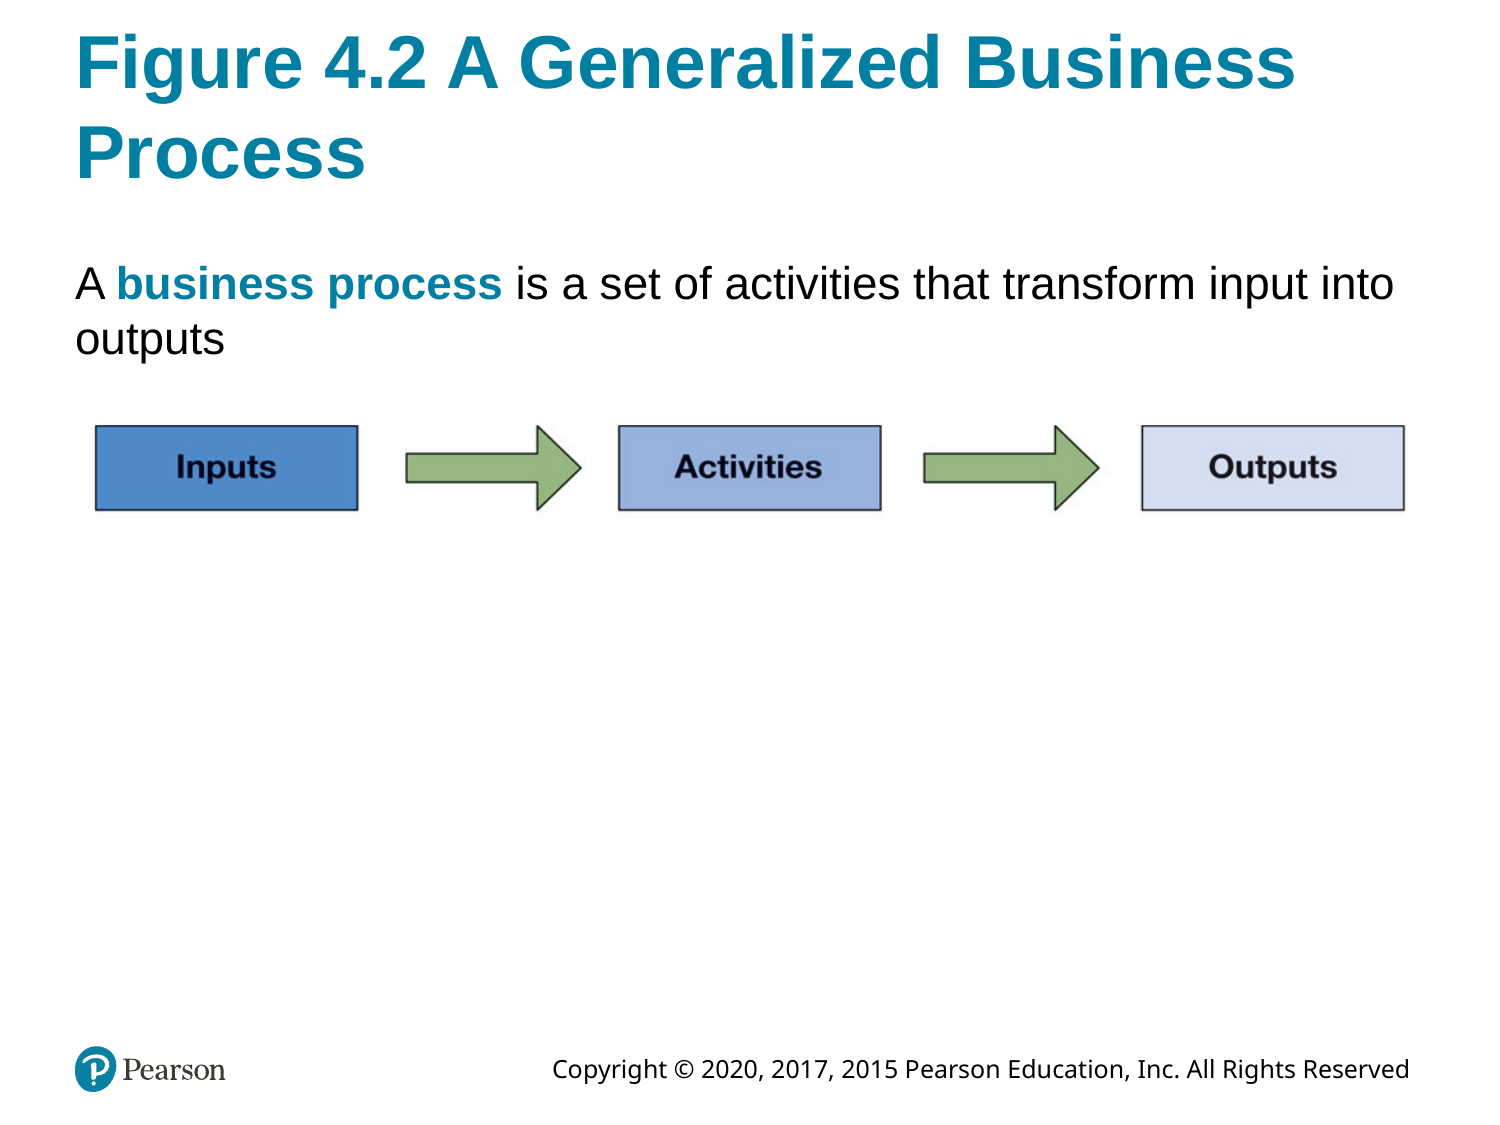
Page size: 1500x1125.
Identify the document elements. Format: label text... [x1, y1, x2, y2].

picture [94, 424, 1406, 534]
title Figure 4.2 A Generalized Business Process [75, 7, 1413, 199]
list A business process is a set of activities that transform input into outputs [75, 253, 1413, 379]
